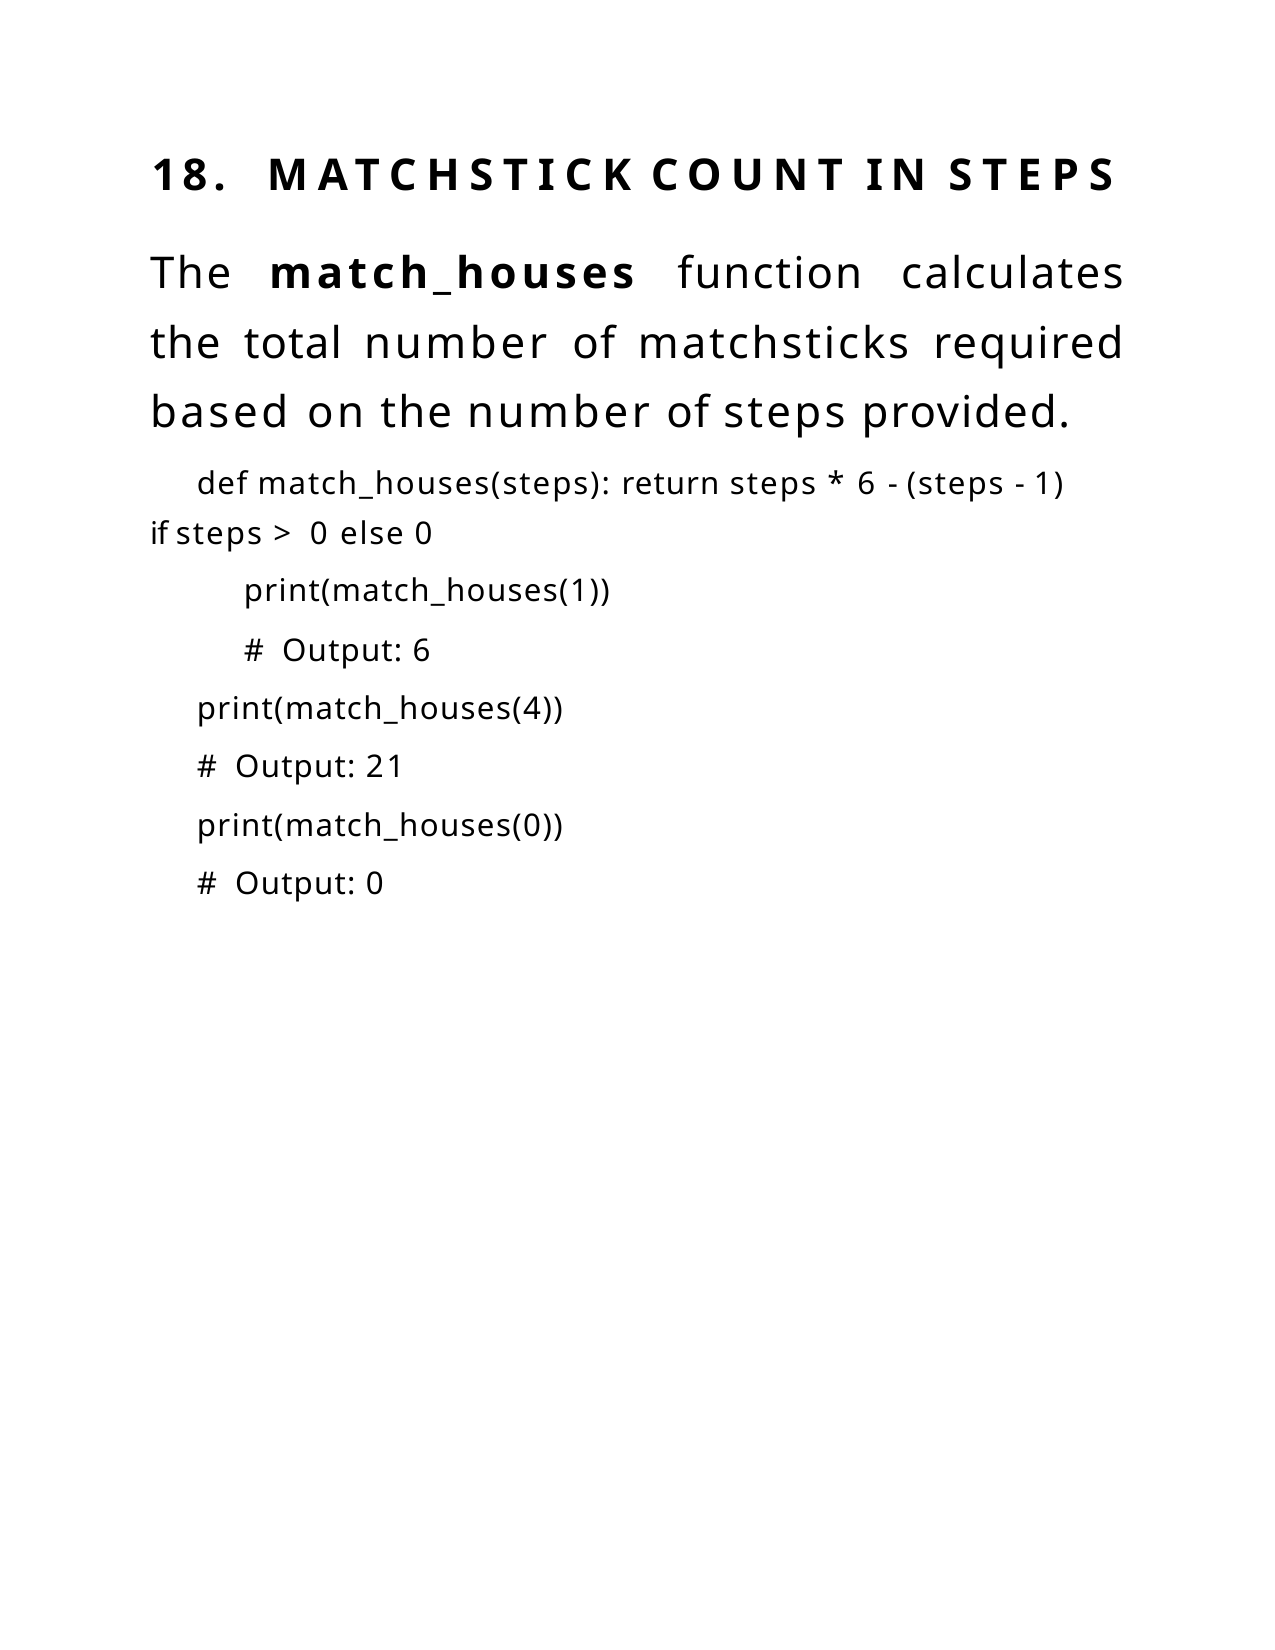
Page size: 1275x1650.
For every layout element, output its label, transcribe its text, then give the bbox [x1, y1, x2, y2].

text_box 18. MATCHSTICK COUNT IN STEPS The match_houses function calculates the total number of matchsticks required based on the number of steps provided. def match_houses(steps): return steps * 6 - (steps - 1) if steps > 0 else 0 print(match_houses(1)) # Output: 6 print(match_houses(4)) # Output: 21 print(match_houses(0)) # Output: 0 [147, 144, 1127, 901]
